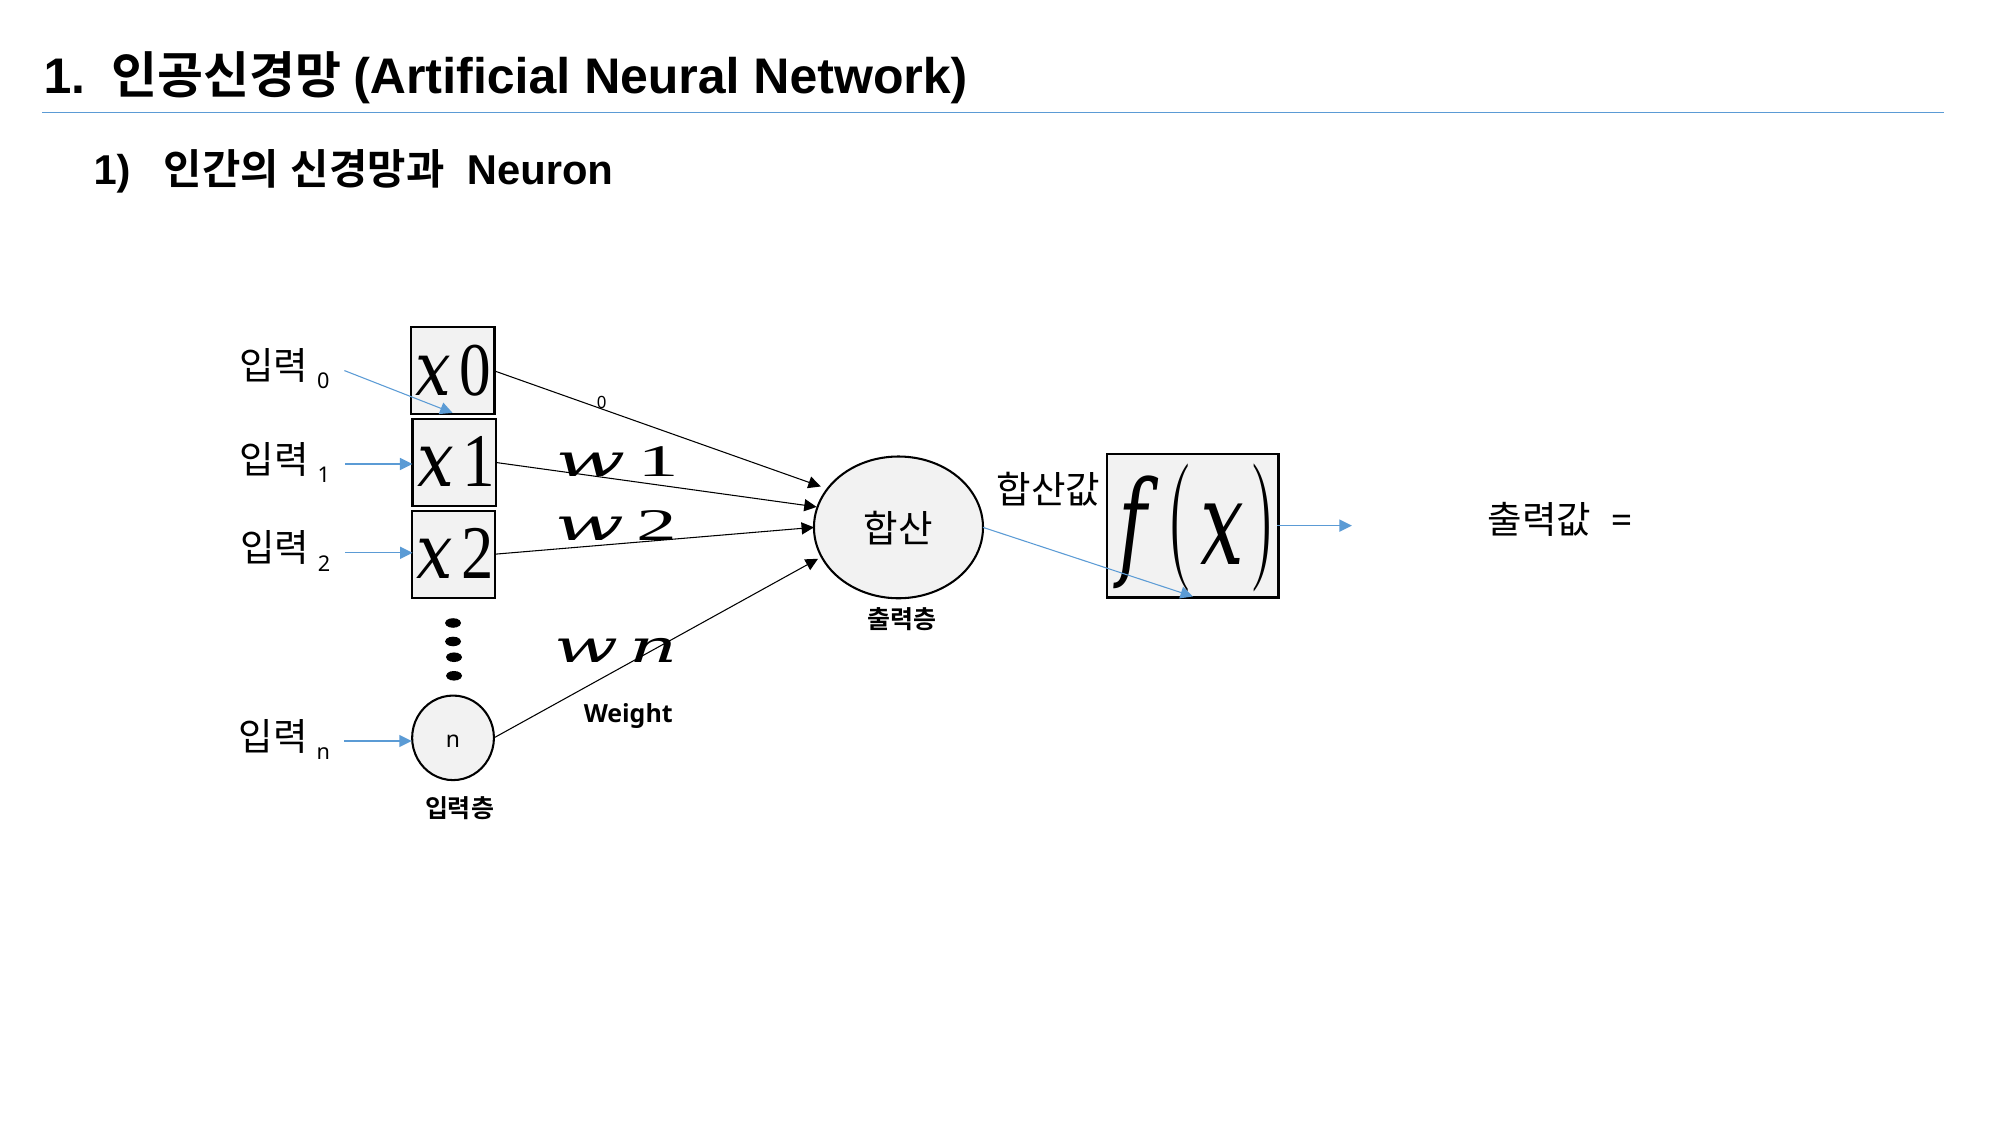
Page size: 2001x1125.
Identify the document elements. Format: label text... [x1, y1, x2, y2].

text_box 합산값 [981, 458, 1116, 519]
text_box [495, 462, 817, 507]
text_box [493, 370, 821, 487]
text_box 출력층 [852, 596, 974, 642]
text_box 1. 인공신경망(Artificial Neural Network) [28, 36, 2000, 112]
text_box 입력0 [224, 334, 345, 401]
text_box 1) 인간의 신경망과 Neuron [78, 135, 1452, 201]
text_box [494, 527, 814, 555]
text_box 입력1 [225, 428, 346, 495]
text_box [446, 652, 463, 663]
text_box [446, 671, 463, 681]
text_box 합산 [812, 455, 985, 596]
text_box 입력n [223, 705, 345, 772]
text_box [445, 636, 462, 647]
text_box [445, 618, 462, 628]
text_box 입력2 [225, 517, 346, 583]
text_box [493, 558, 818, 738]
text_box 입력층 [410, 784, 519, 830]
